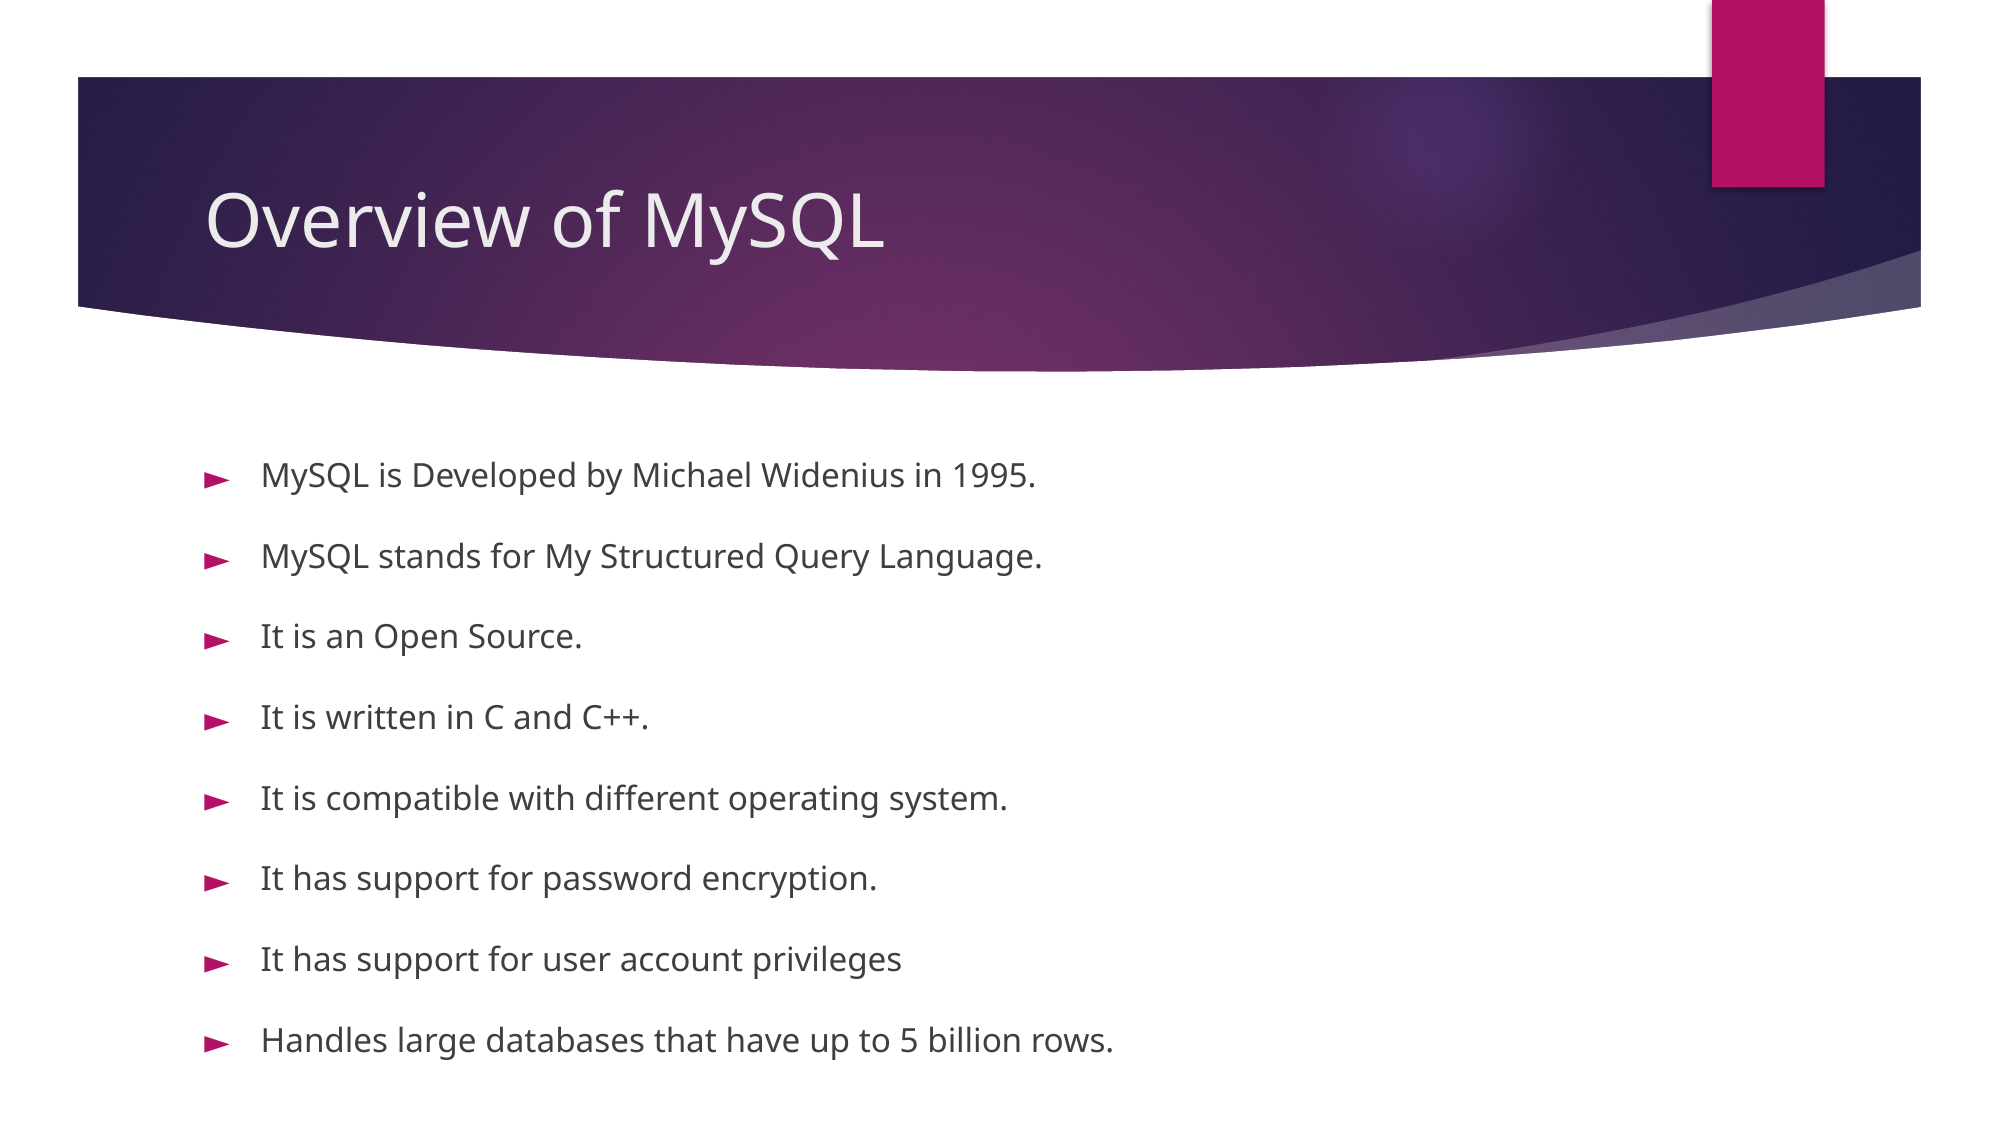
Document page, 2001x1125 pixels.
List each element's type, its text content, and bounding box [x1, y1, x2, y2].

title Overview of MySQL [189, 159, 1627, 276]
list MySQL is Developed by Michael Widenius in 1995. MySQL stands for My Structured Query Language. It is an Open Source. It is written in C and C++. It is compatible with different operating system. It has support for password encryption. It has support for user account privileges Handles large databases that have up to 5 billion rows. [189, 427, 1717, 1067]
picture [79, 78, 1920, 371]
